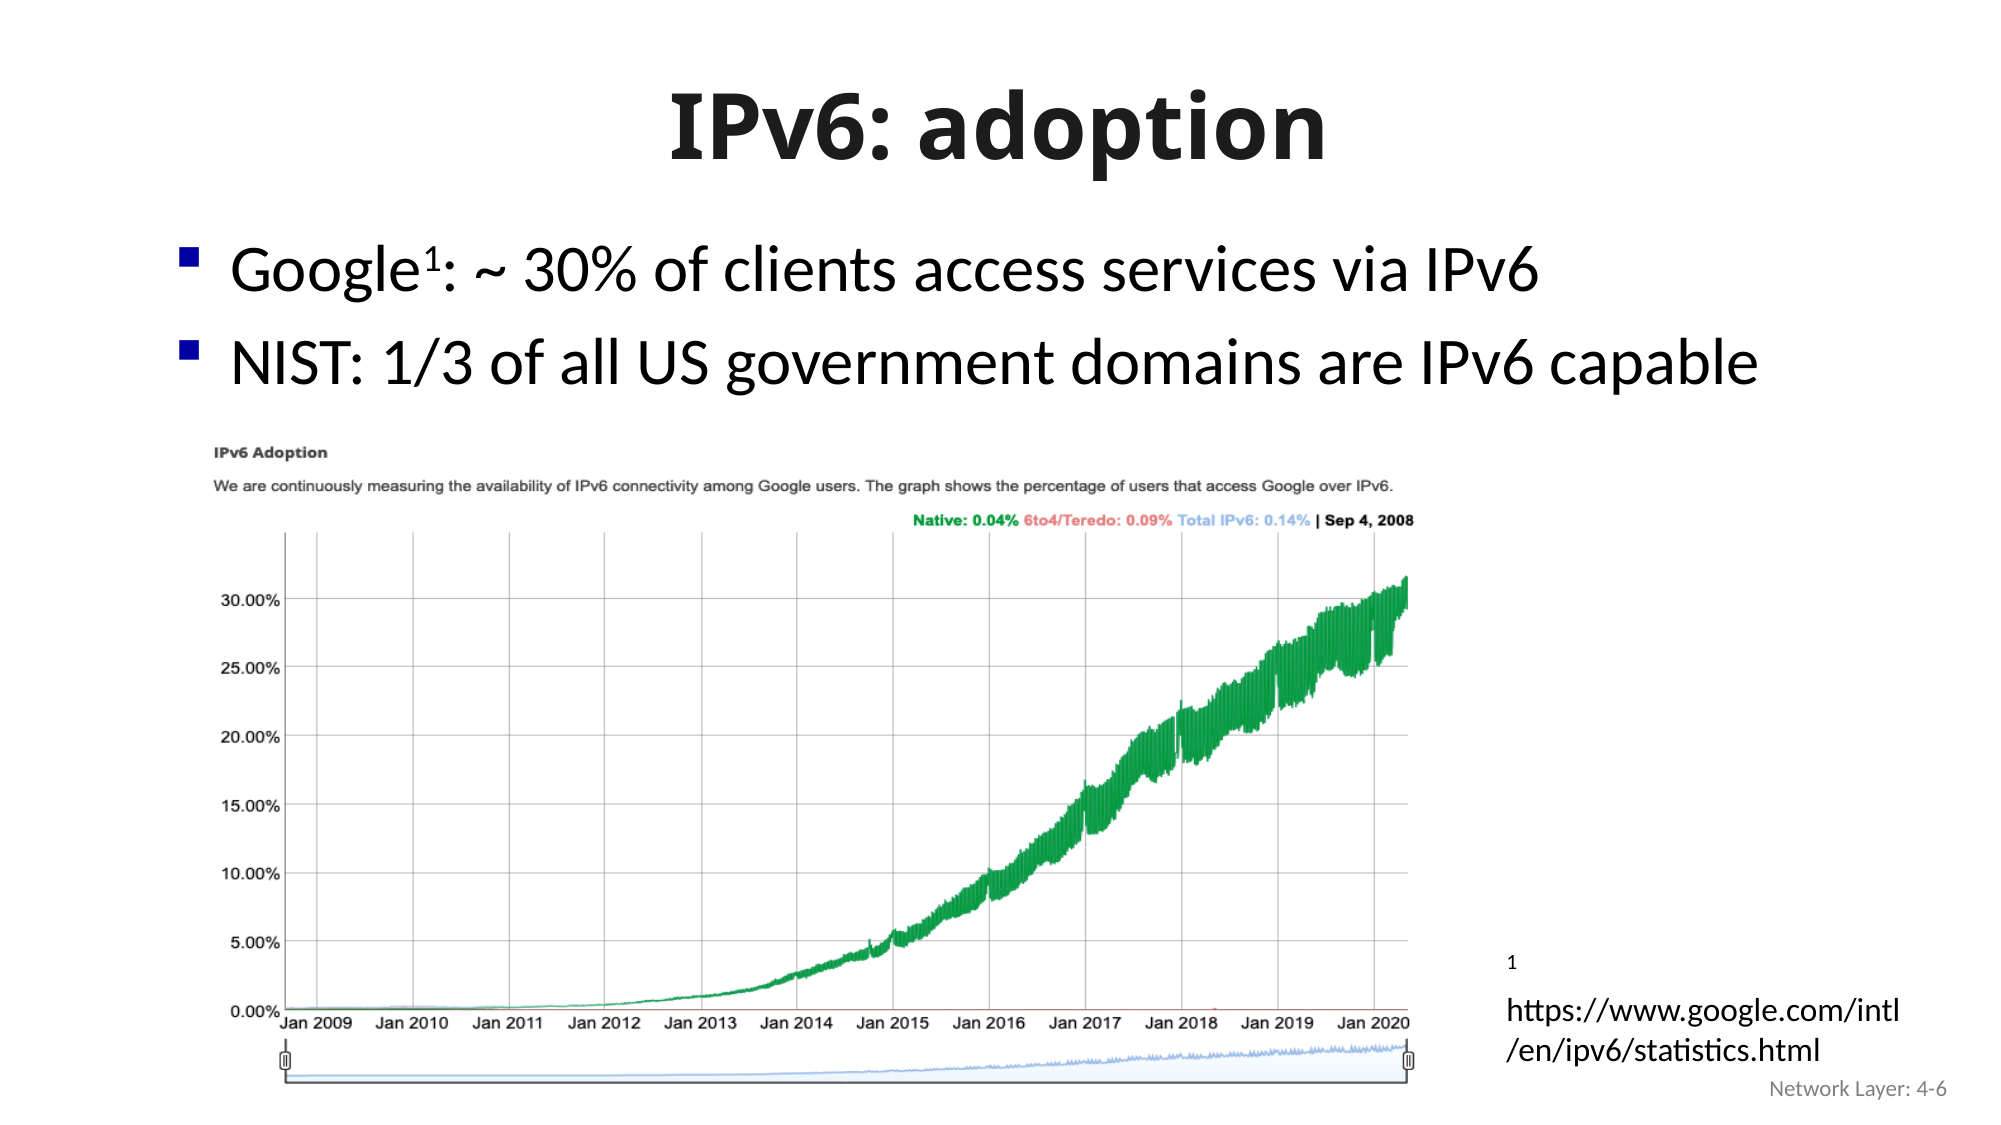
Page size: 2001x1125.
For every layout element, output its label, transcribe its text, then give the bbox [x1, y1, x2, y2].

slide_number Network Layer: 4- [1512, 1056, 1963, 1117]
list Google1: ~ 30% of clients access services via IPv6 NIST: 1/3 of all US government domains are IPv6 capable [137, 226, 1863, 415]
title IPv6: adoption [137, 56, 1863, 204]
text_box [210, 428, 1925, 1093]
